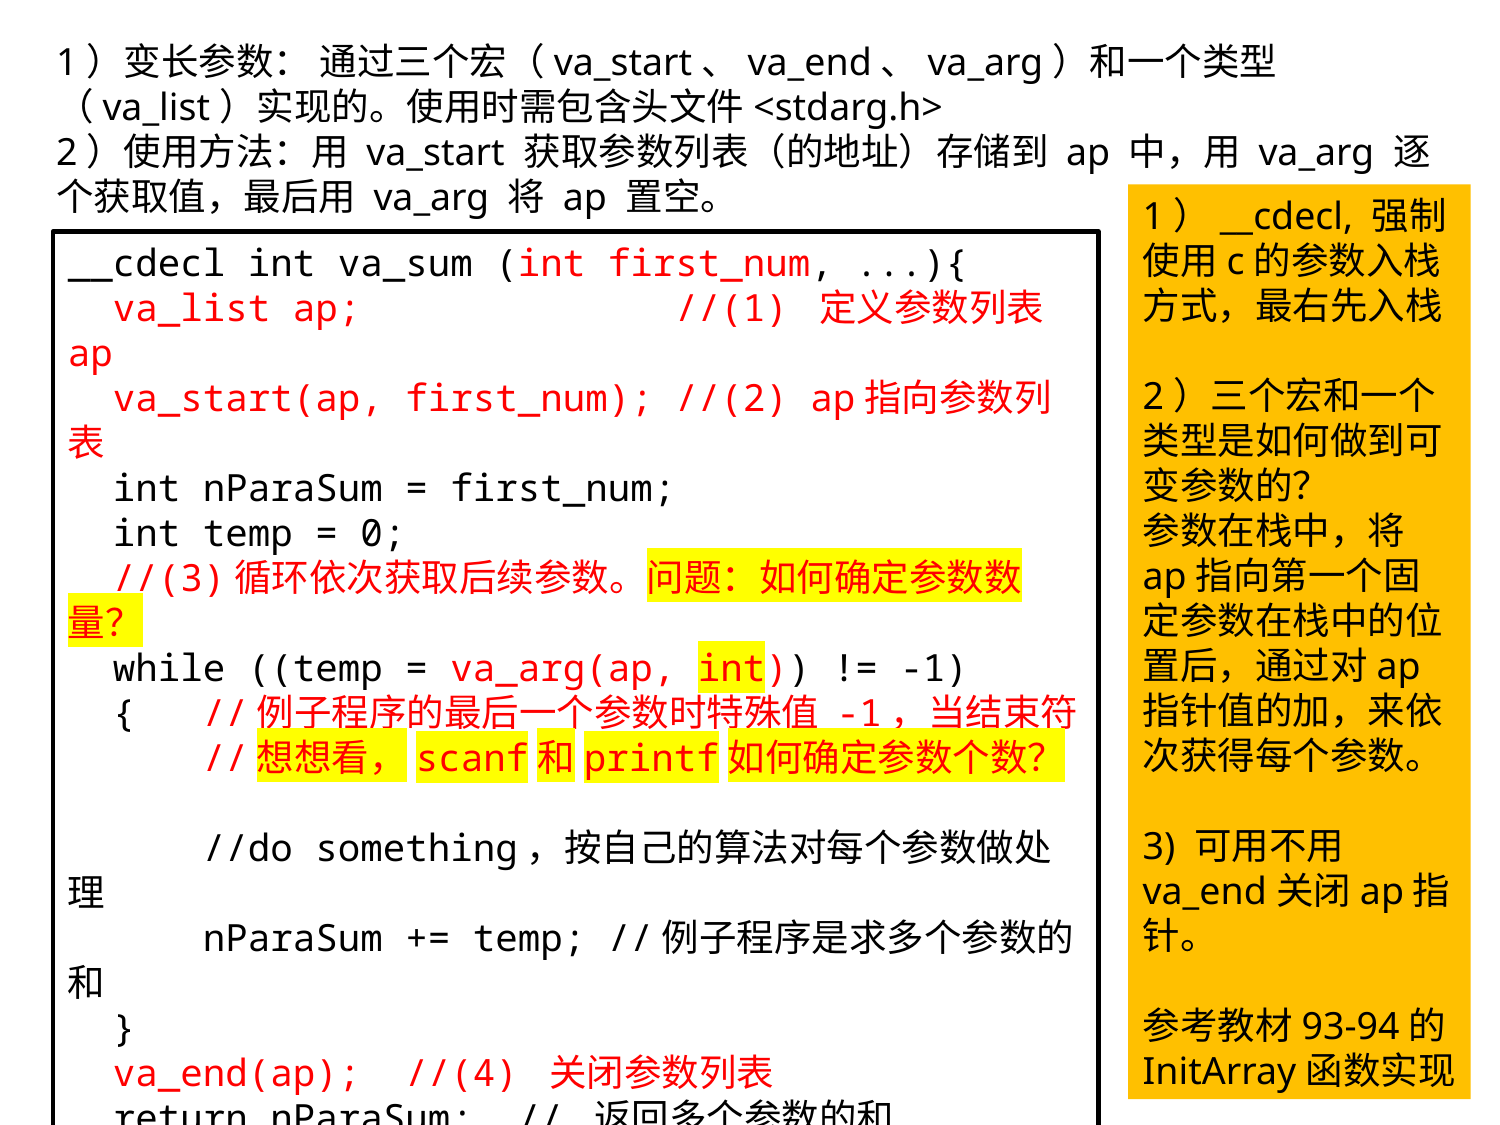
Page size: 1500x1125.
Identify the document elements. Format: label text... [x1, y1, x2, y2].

text_box 1）__cdecl, 强制使用c的参数入栈方式，最右先入栈 2）三个宏和一个类型是如何做到可变参数的？ 参数在栈中，将ap指向第一个固定参数在栈中的位置后，通过对ap指针值的加，来依次获得每个参数。 3) 可用不用va_end关闭ap指针。 参考教材93-94的InitArray函数实现 [1128, 184, 1471, 1100]
text_box __cdecl int va_sum (int first_num, ...){ va_list ap; //(1) 定义参数列表ap va_start(ap, first_num); //(2) ap指向参数列表 int nParaSum = first_num; int temp = 0; //(3)循环依次获取后续参数。问题：如何确定参数数量？ while ((temp = va_arg(ap, int)) != -1) { //例子程序的最后一个参数时特殊值 -1，当结束符 //想想看，scanf和printf如何确定参数个数？ //do something，按自己的算法对每个参数做处理 nParaSum += temp; //例子程序是求多个参数的和 } va_end(ap); //(4) 关闭参数列表 return nParaSum; // 返回多个参数的和 } main() { printf("%d\n", va_sum(1,2,3,4,5,-1)); } [53, 231, 1099, 1125]
text_box 1）变长参数： 通过三个宏（va_start、va_end、va_arg）和一个类型（va_list）实现的。使用时需包含头文件<stdarg.h> 2）使用方法：用 va_start 获取参数列表（的地址）存储到 ap 中，用 va_arg 逐个获取值，最后用 va_arg 将 ap 置空。 [41, 30, 1471, 226]
